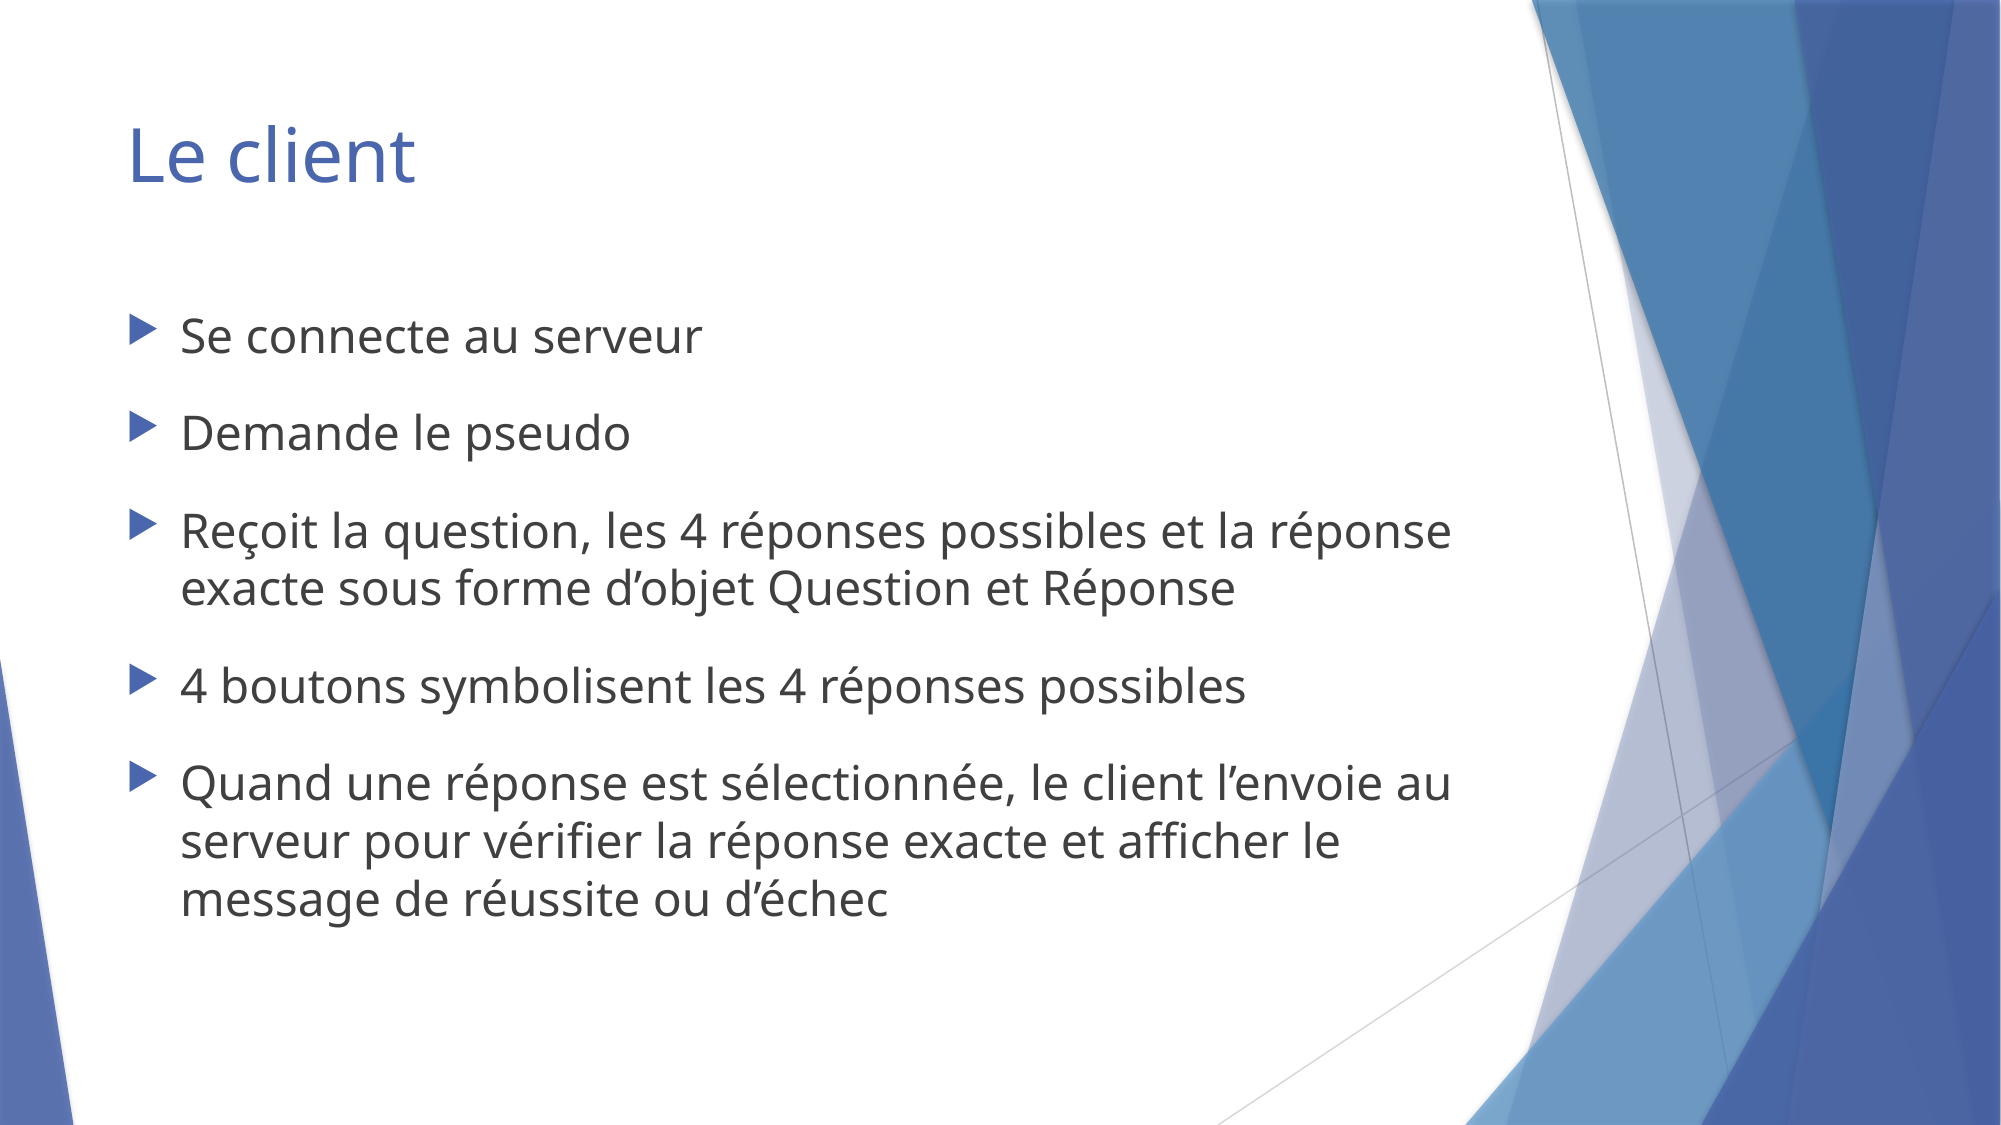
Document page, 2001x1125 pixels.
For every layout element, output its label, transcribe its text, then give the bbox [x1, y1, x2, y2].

title Le client [111, 99, 1522, 266]
list Se connecte au serveur Demande le pseudo Reçoit la question, les 4 réponses possibles et la réponse exacte sous forme d’objet Question et Réponse 4 boutons symbolisent les 4 réponses possibles Quand une réponse est sélectionnée, le client l’envoie au serveur pour vérifier la réponse exacte et afficher le message de réussite ou d’échec [111, 297, 1522, 935]
